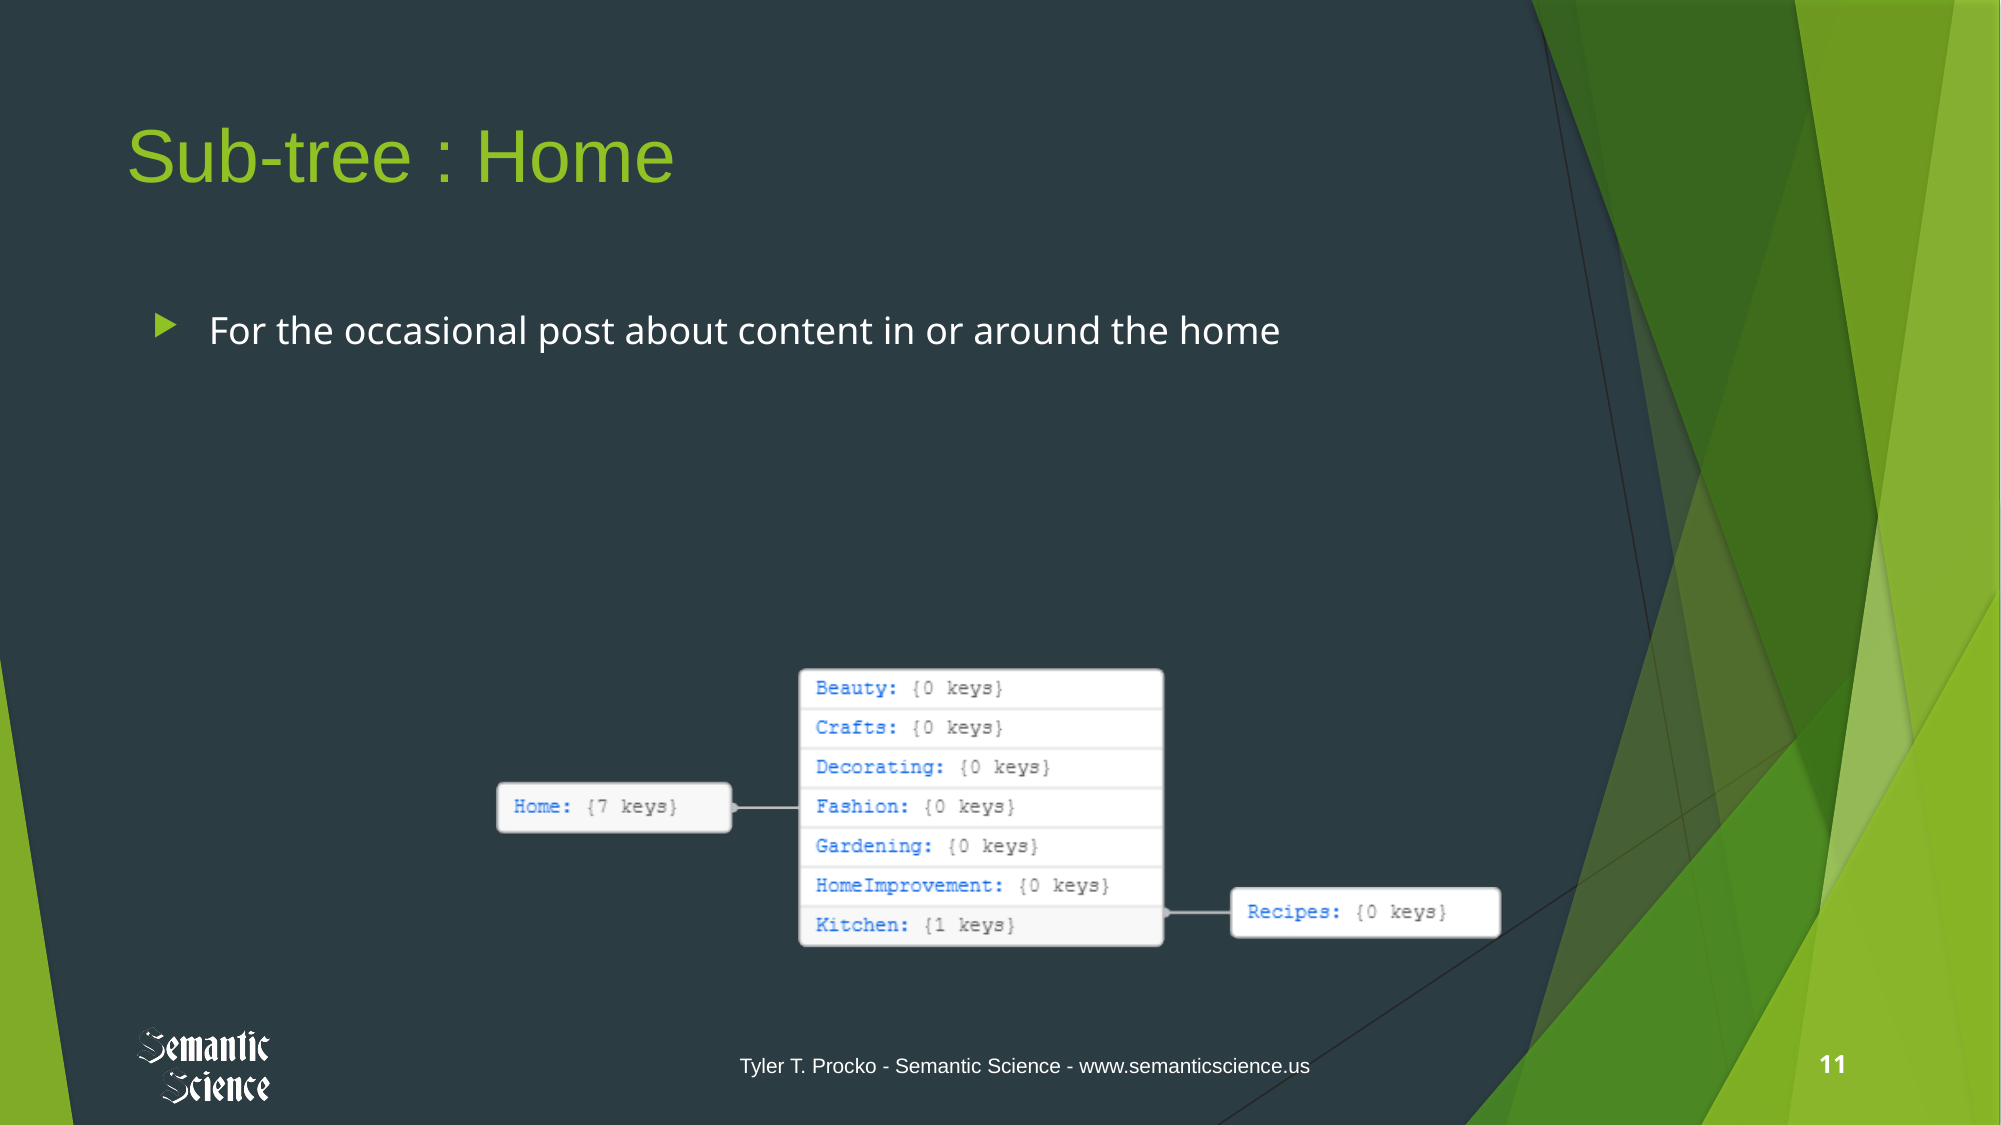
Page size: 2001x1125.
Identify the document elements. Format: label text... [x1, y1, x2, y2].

title Sub-tree : Home [111, 99, 1522, 317]
footer Tyler T. Procko - Semantic Science - www.semanticscience.us [724, 1035, 1466, 1096]
picture [136, 1026, 270, 1104]
picture [477, 650, 1523, 967]
list For the occasional post about content in or around the home [137, 299, 1863, 910]
slide_number 11 [1738, 1035, 1863, 1096]
